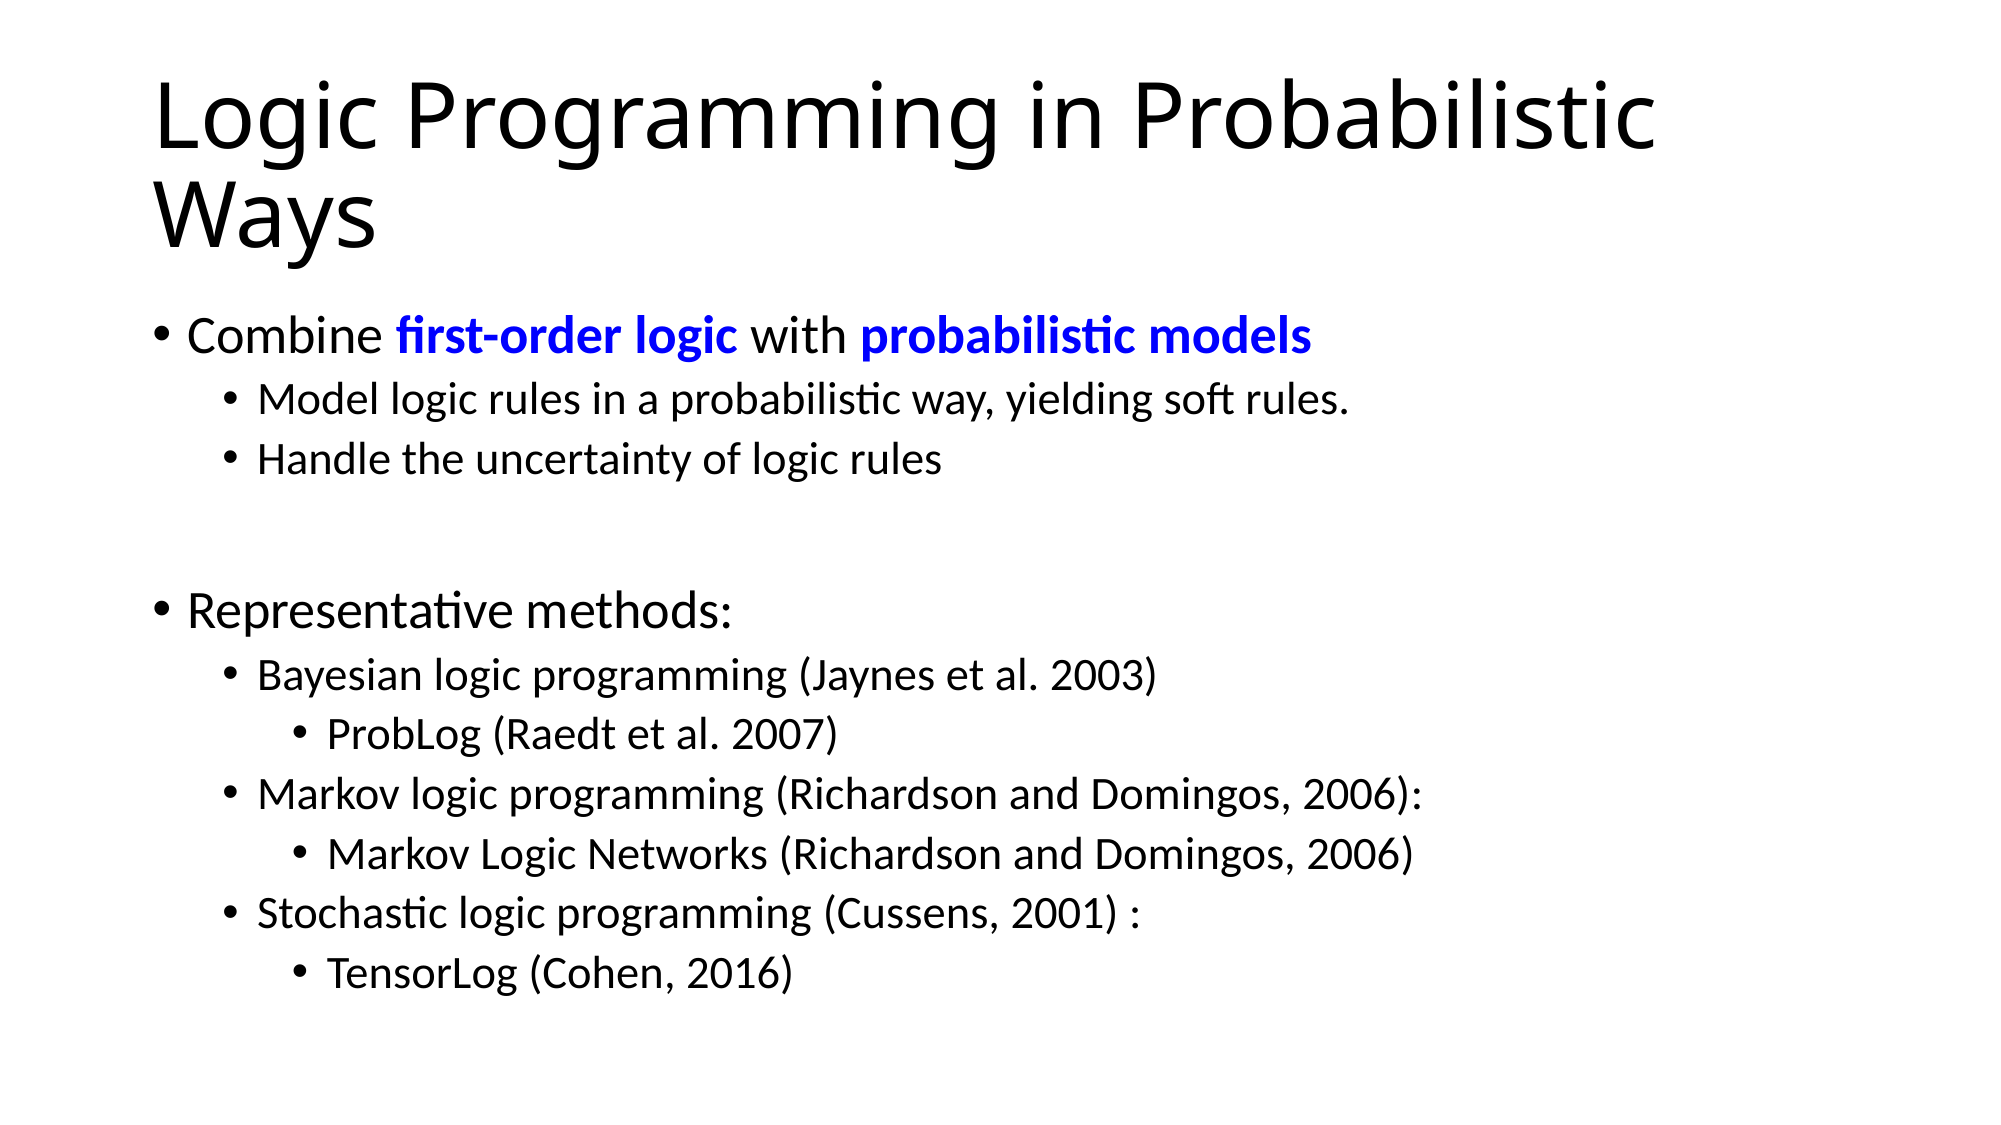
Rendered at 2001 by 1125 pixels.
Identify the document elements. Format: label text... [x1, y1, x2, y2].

list Combine first-order logic with probabilistic models Model logic rules in a probabilistic way, yielding soft rules. Handle the uncertainty of logic rules Representative methods: Bayesian logic programming (Jaynes et al. 2003) ProbLog (Raedt et al. 2007) Markov logic programming (Richardson and Domingos, 2006): Markov Logic Networks (Richardson and Domingos, 2006) Stochastic logic programming (Cussens, 2001) : TensorLog (Cohen, 2016) [137, 299, 1863, 1014]
title Logic Programming in Probabilistic Ways [137, 59, 1863, 278]
